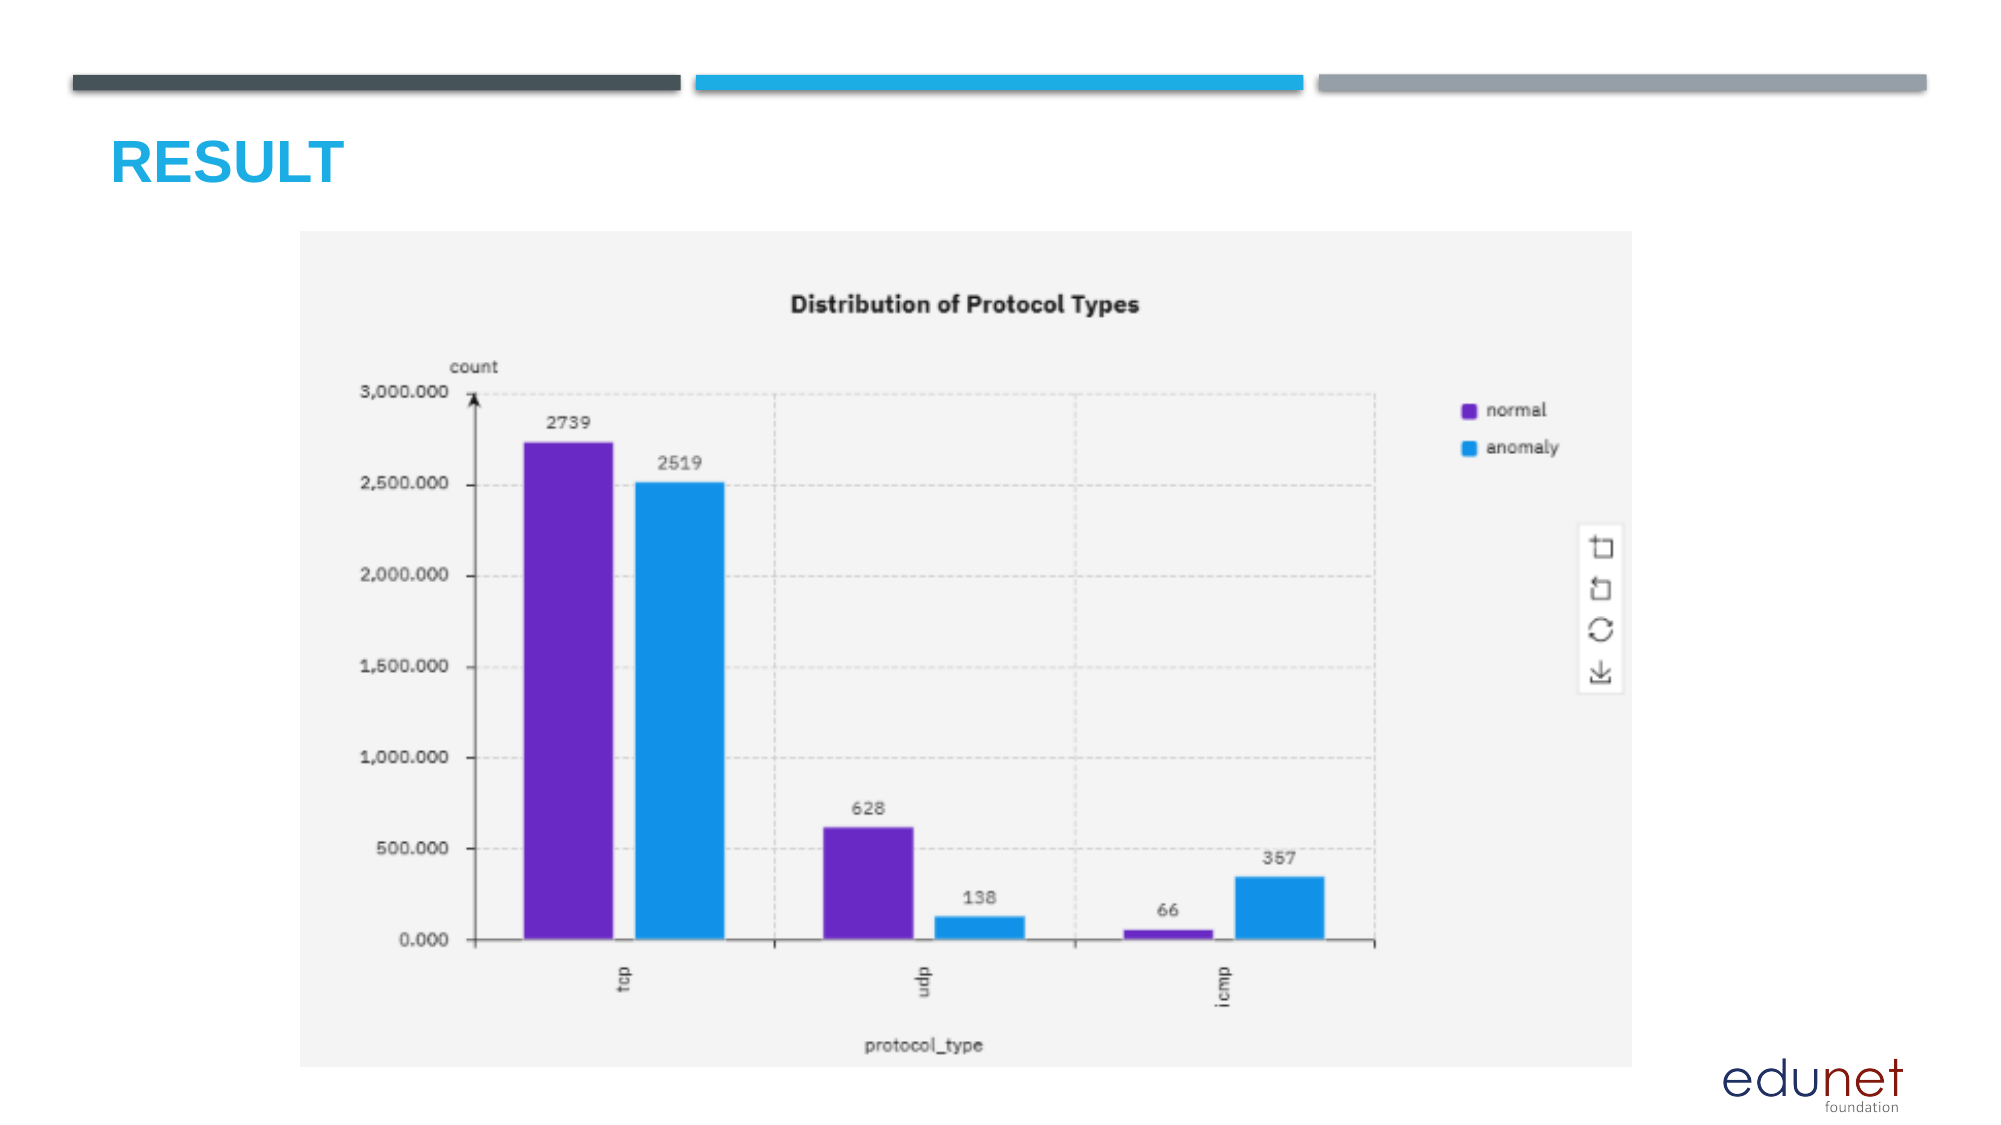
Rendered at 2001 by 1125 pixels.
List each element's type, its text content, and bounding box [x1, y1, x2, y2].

title Result [95, 115, 1905, 203]
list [300, 231, 1632, 1067]
picture [1719, 1056, 1905, 1116]
